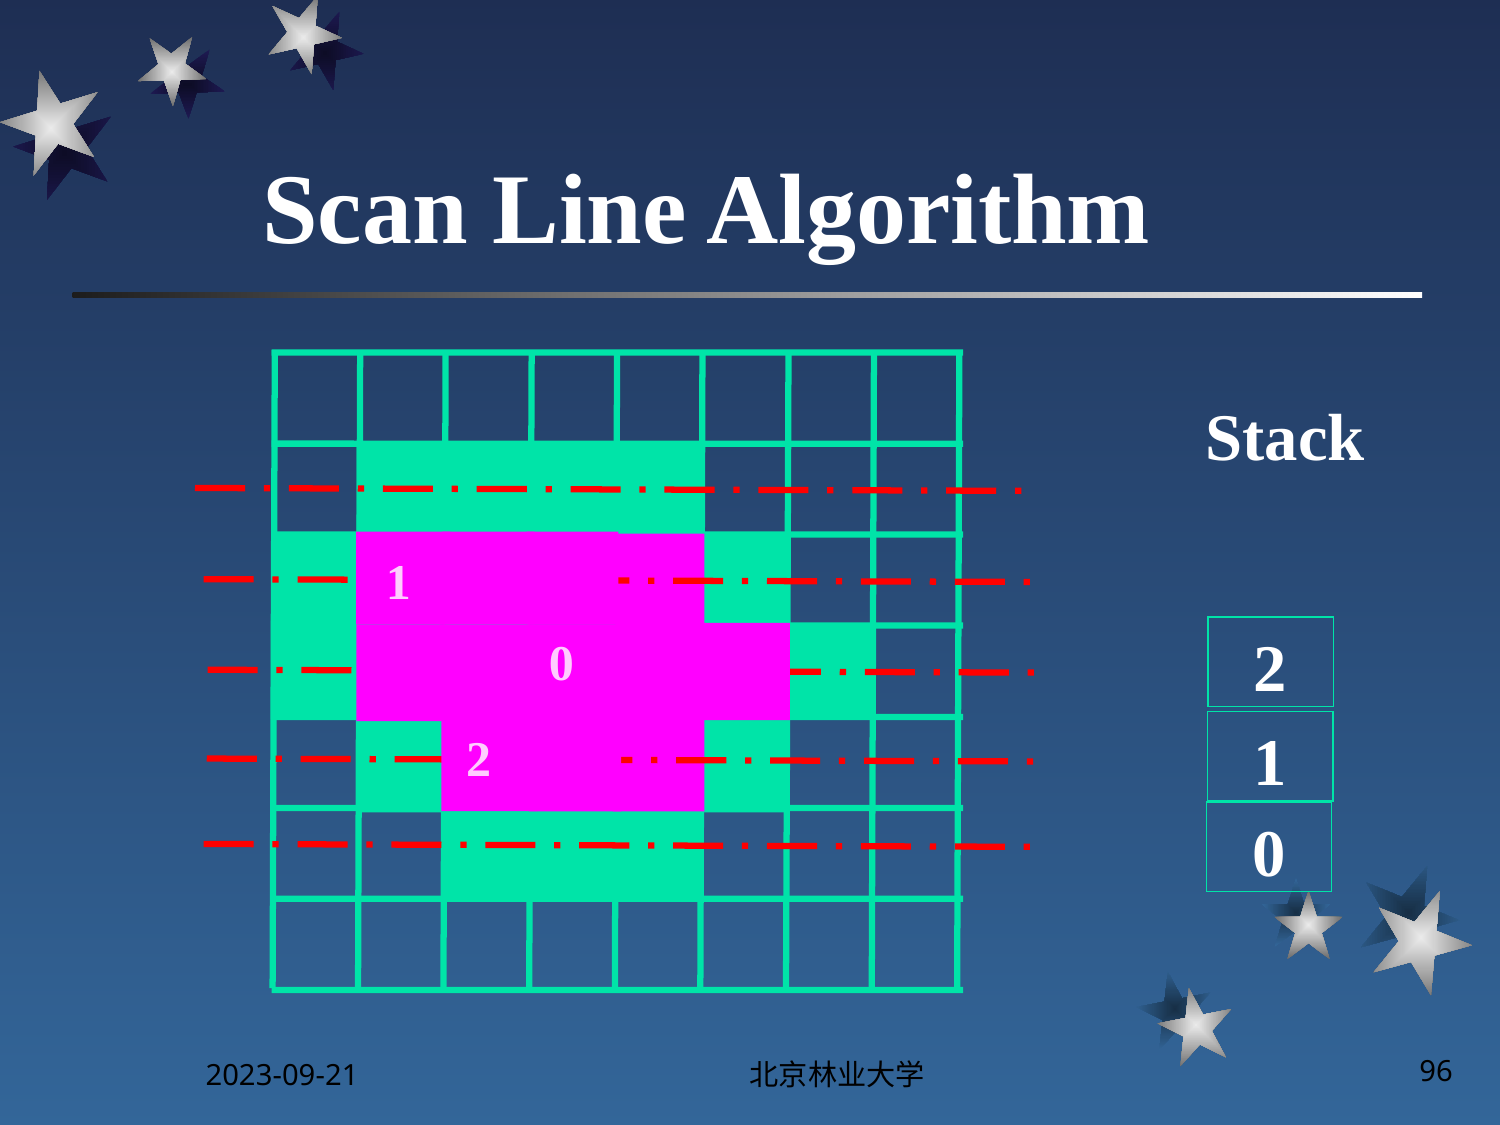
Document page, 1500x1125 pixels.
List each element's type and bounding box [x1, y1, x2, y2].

text_box [580, 843, 629, 848]
text_box [357, 532, 820, 811]
text_box [533, 903, 611, 986]
text_box [674, 812, 964, 895]
text_box [958, 721, 966, 804]
text_box [486, 842, 535, 848]
text_box [276, 721, 355, 804]
text_box [298, 577, 347, 582]
text_box [771, 721, 954, 804]
text_box [449, 357, 528, 440]
text_box [535, 357, 613, 440]
text_box [876, 903, 954, 986]
text_box [364, 357, 441, 440]
text_box [665, 448, 972, 530]
text_box [1208, 804, 1330, 890]
text_box [767, 539, 964, 621]
text_box [878, 357, 955, 440]
text_box [1210, 619, 1332, 705]
slide_number [190, 1024, 504, 1100]
text_box [792, 357, 870, 440]
text_box [276, 903, 354, 986]
text_box [278, 448, 364, 530]
text_box [1159, 386, 1412, 476]
text_box [704, 903, 782, 986]
text_box [477, 486, 526, 492]
text_box [1209, 713, 1331, 799]
text_box [302, 667, 351, 673]
text_box [959, 630, 964, 713]
text_box [790, 903, 868, 986]
text_box [865, 630, 954, 713]
text_box [279, 357, 356, 440]
text_box [362, 903, 440, 986]
title [247, 94, 1394, 272]
text_box [383, 486, 432, 491]
footer [600, 1024, 1075, 1100]
text_box [447, 903, 526, 986]
slide_number [1155, 1024, 1468, 1100]
text_box [619, 903, 697, 986]
text_box [706, 357, 784, 440]
text_box [621, 357, 698, 440]
text_box [571, 487, 620, 492]
text_box [362, 813, 441, 895]
text_box [273, 812, 355, 895]
